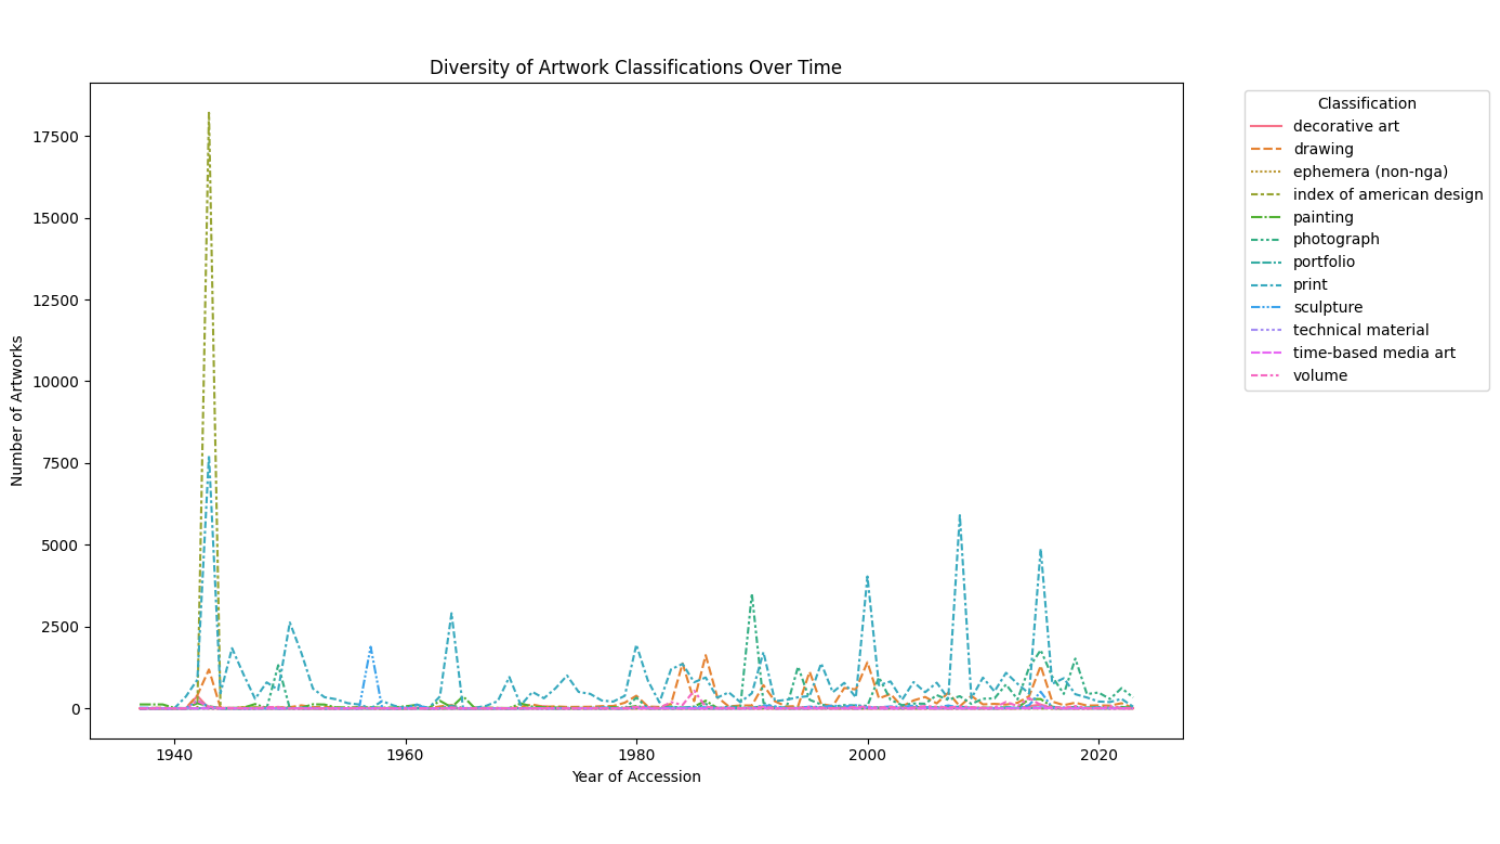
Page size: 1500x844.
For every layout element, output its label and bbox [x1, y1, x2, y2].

picture [0, 48, 1500, 796]
